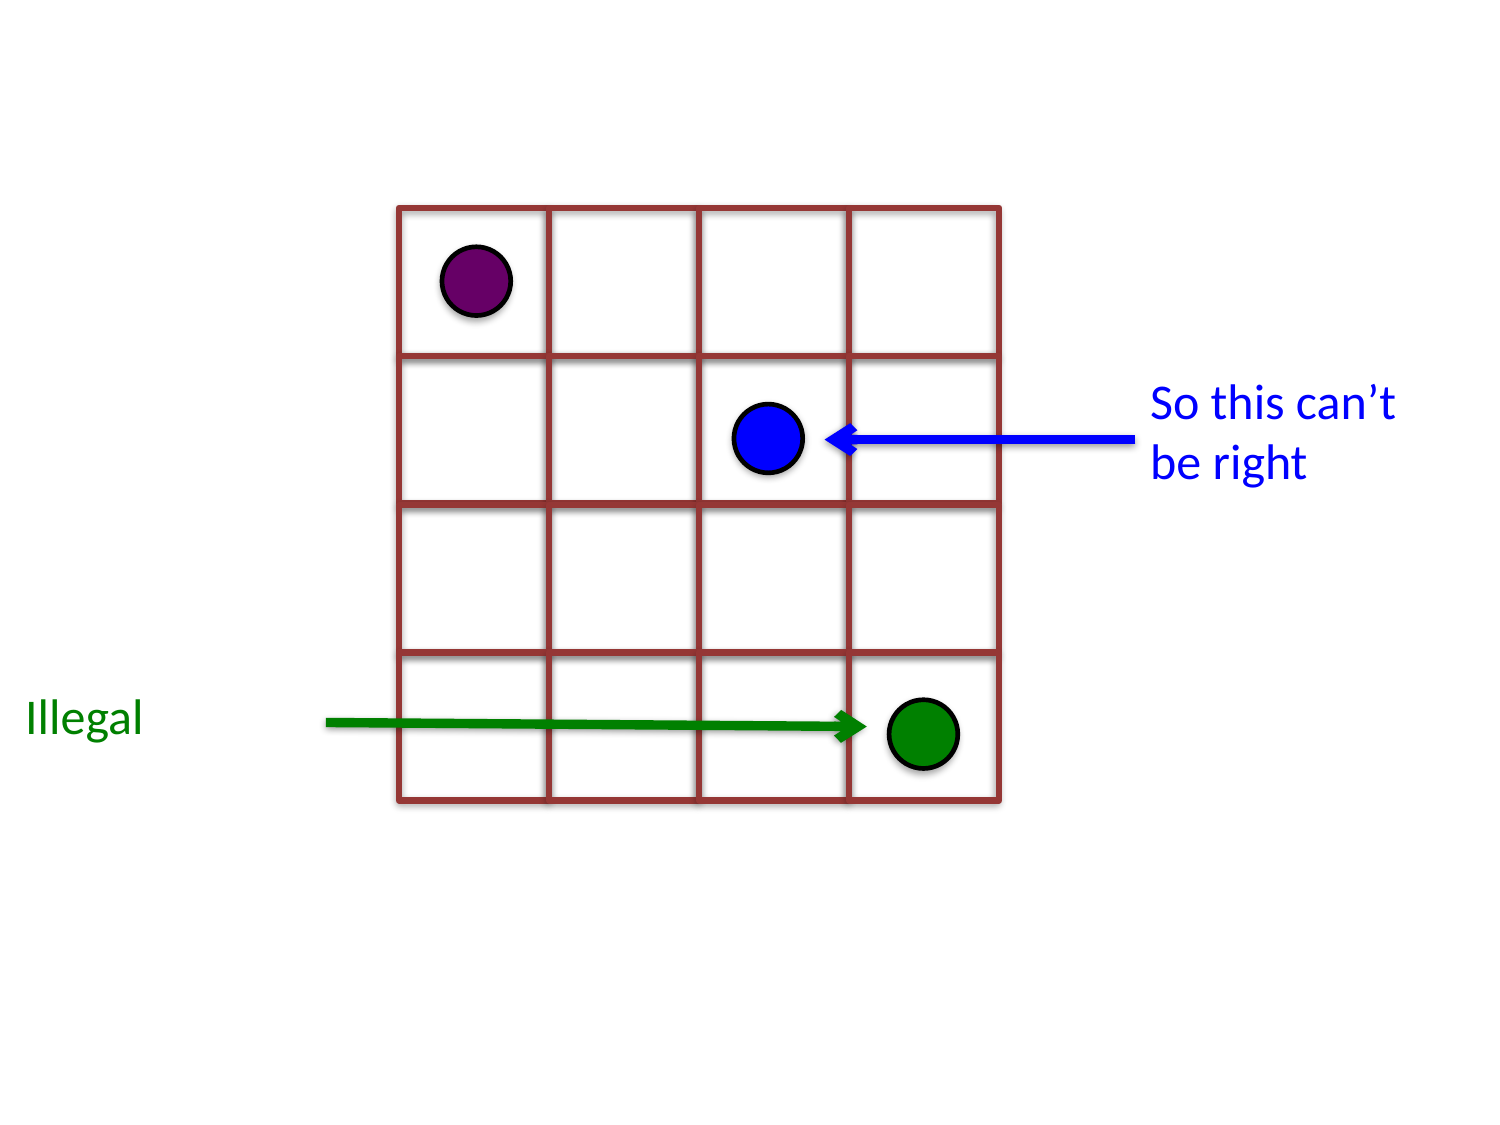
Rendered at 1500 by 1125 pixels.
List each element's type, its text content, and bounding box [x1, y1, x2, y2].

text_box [398, 207, 1000, 801]
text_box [325, 722, 868, 727]
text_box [824, 362, 1470, 499]
text_box Illegal [10, 677, 344, 753]
